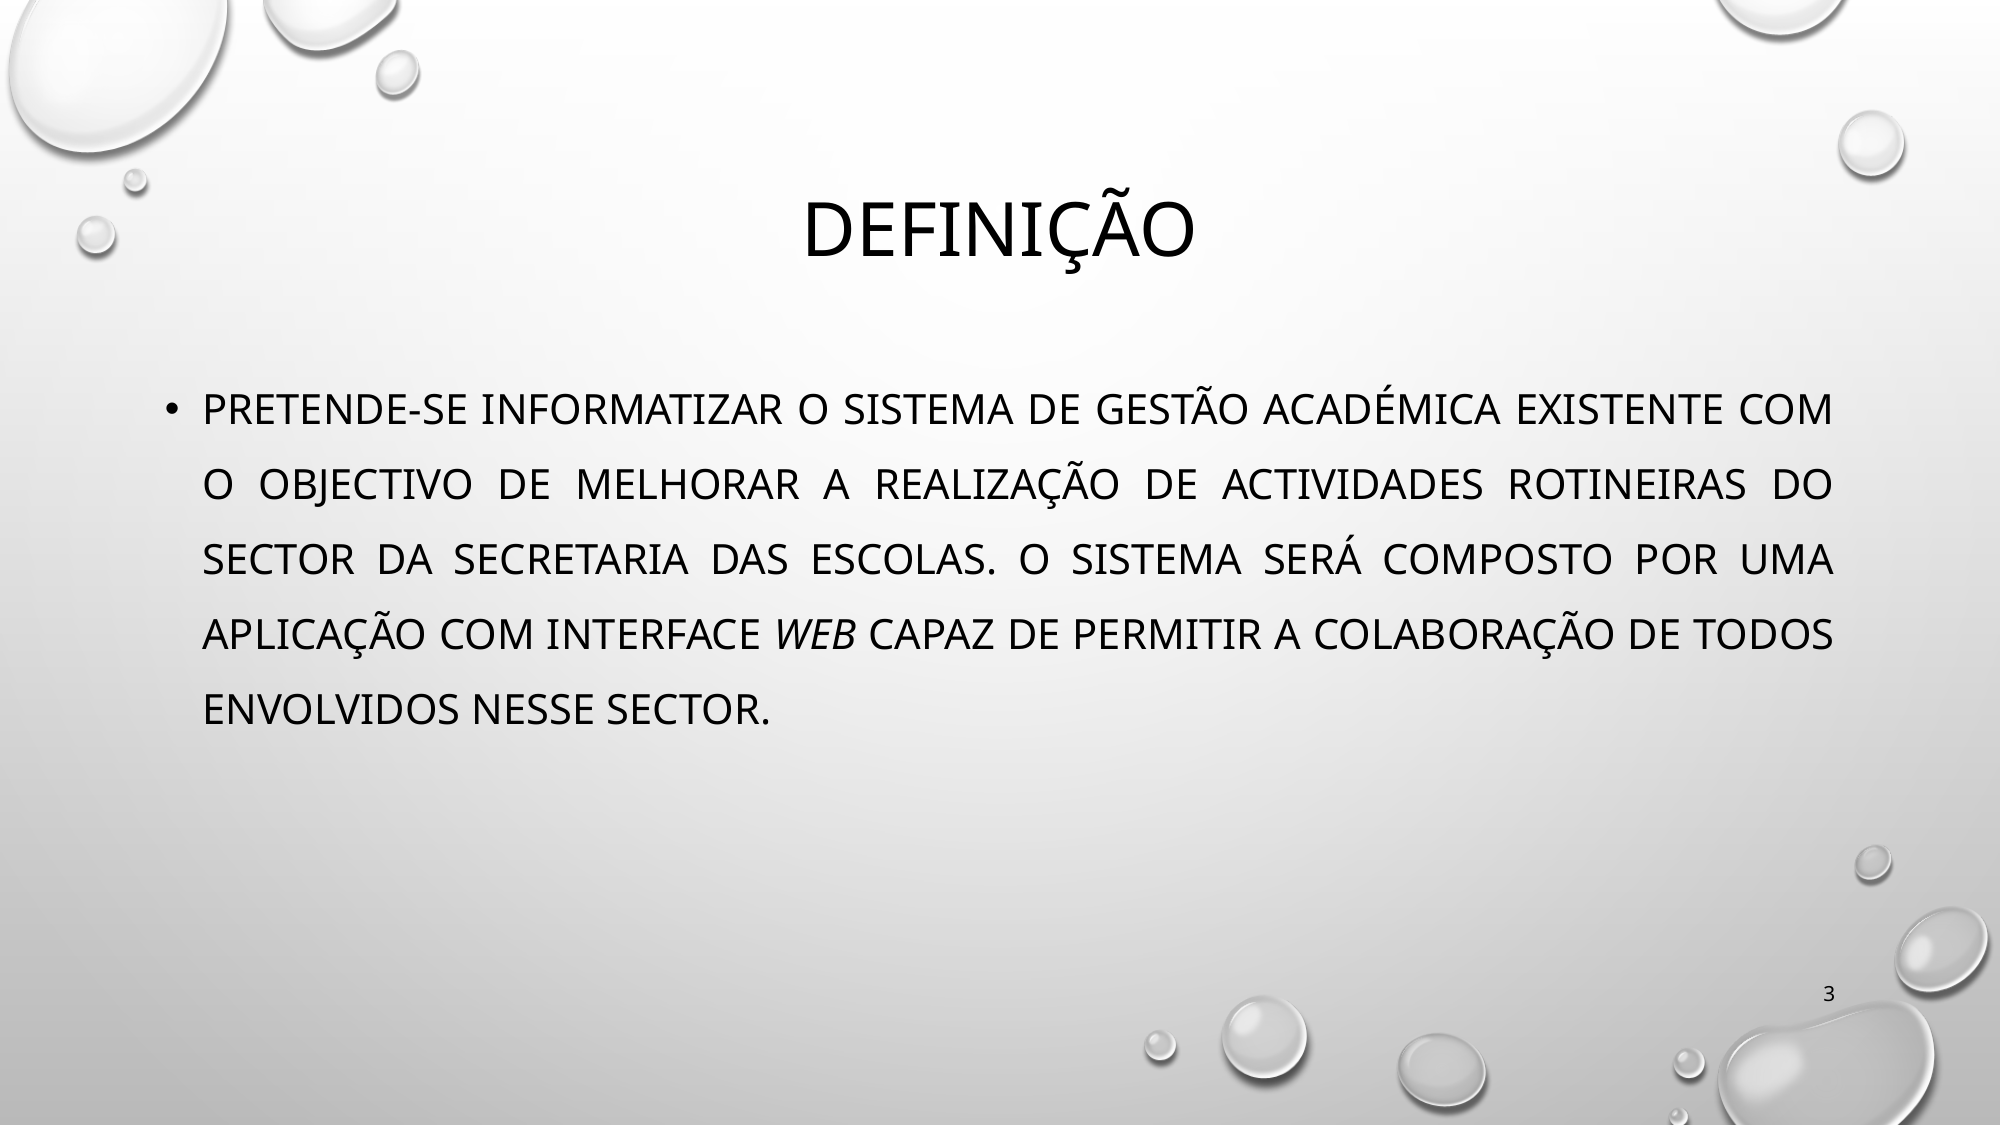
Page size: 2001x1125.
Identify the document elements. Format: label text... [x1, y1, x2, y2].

title Definição [149, 101, 1851, 350]
picture [0, 0, 2000, 1125]
slide_number 3 [1724, 965, 1851, 1025]
list Pretende-se informatizar o sistema de gestão académica existente com o objectivo de melhorar a realização de actividades rotineiras do sector da secretaria das escolas. O sistema será composto por uma aplicação com interface web capaz de permitir a colaboração de todos envolvidos nesse sector. [149, 350, 1851, 1025]
